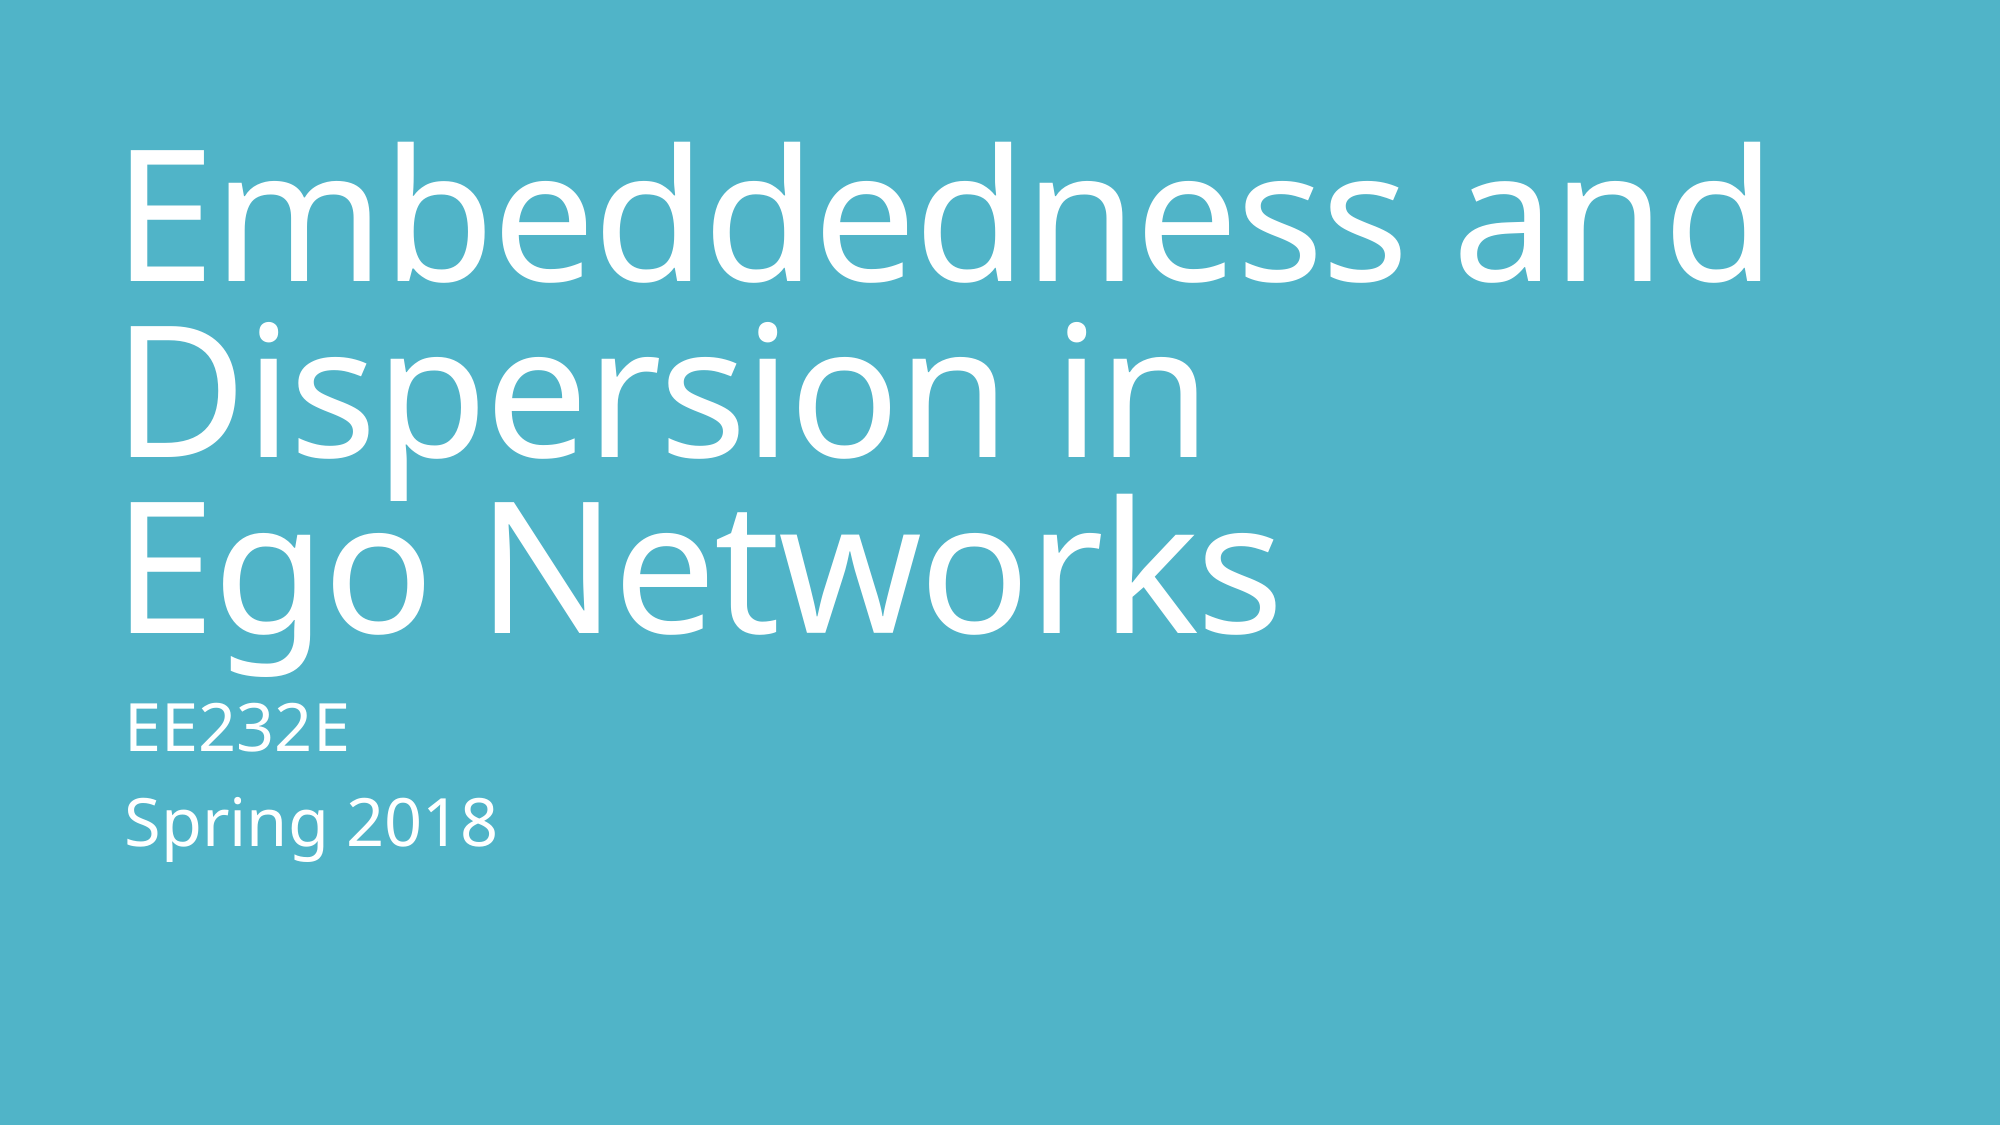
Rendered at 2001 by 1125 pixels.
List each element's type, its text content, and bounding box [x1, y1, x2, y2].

subtitle EE232E Spring 2018 [109, 690, 1624, 961]
title Embeddedness and Dispersion in Ego Networks [98, 126, 1868, 677]
